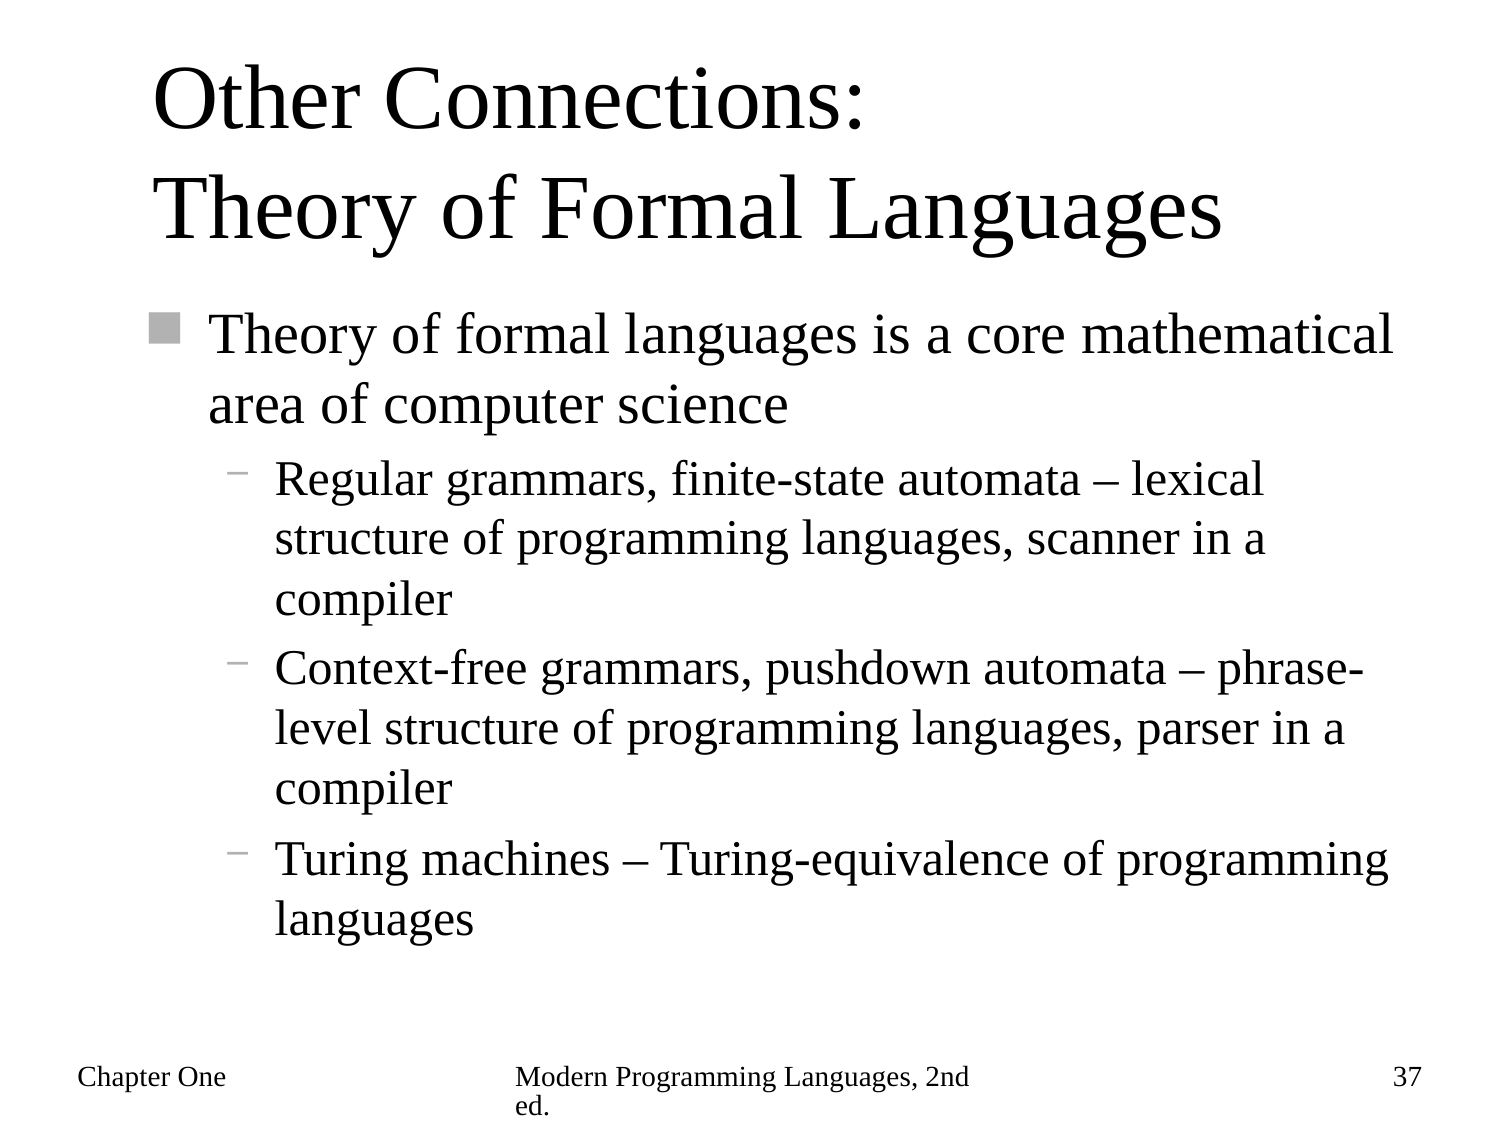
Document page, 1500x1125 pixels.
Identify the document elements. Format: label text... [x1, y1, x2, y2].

list Theory of formal languages is a core mathematical area of computer science Regular grammars, finite-state automata – lexical structure of programming languages, scanner in a compiler Context-free grammars, pushdown automata – phrase-level structure of programming languages, parser in a compiler Turing machines – Turing-equivalence of programming languages [137, 287, 1413, 963]
slide_number Chapter One [62, 1036, 401, 1113]
slide_number 37 [1124, 1036, 1438, 1113]
footer Modern Programming Languages, 2nd ed. [499, 1036, 1001, 1113]
title Other Connections: Theory of Formal Languages [137, 56, 1413, 238]
